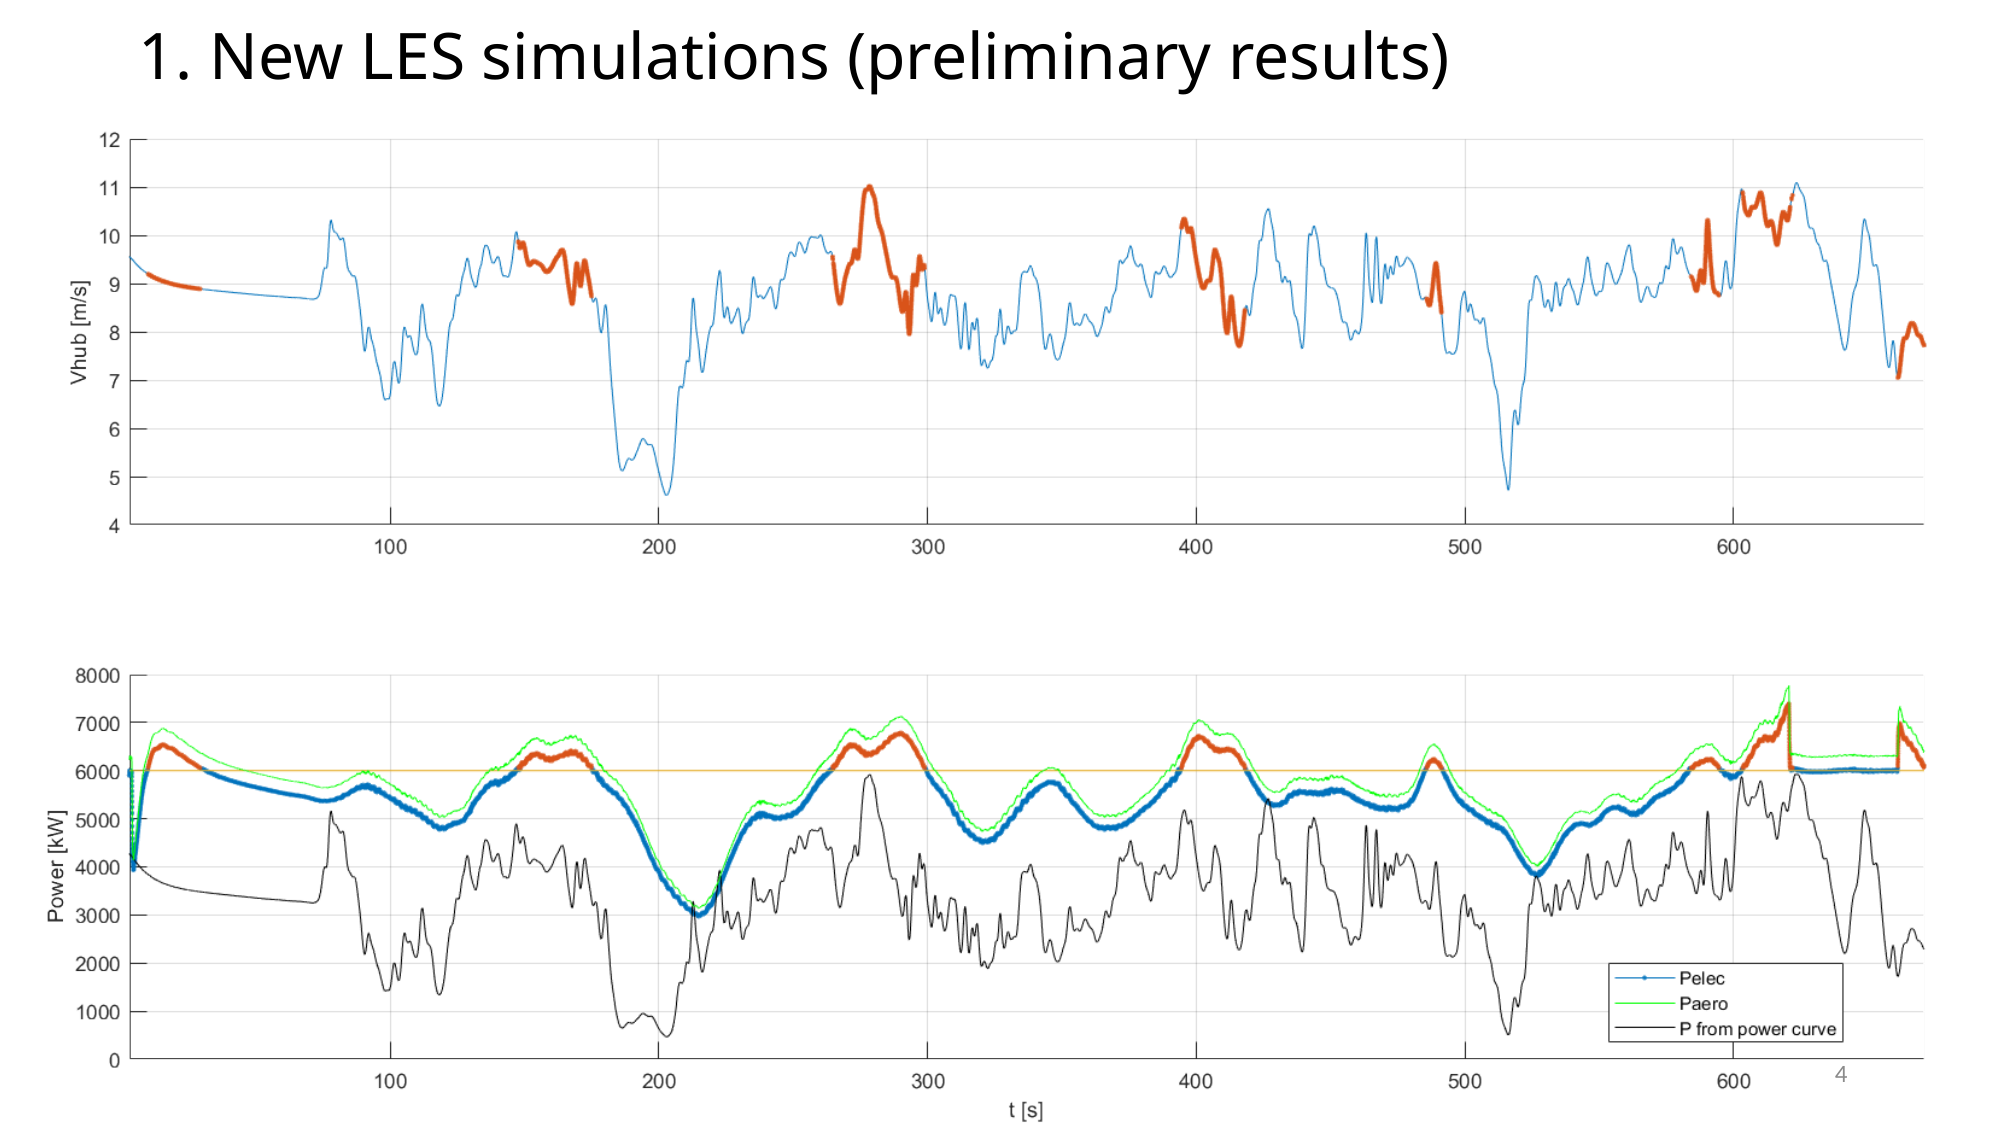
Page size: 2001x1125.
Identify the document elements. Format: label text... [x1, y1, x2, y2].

picture [32, 118, 1941, 1125]
title 1. New LES simulations (preliminary results) [124, 15, 1849, 102]
